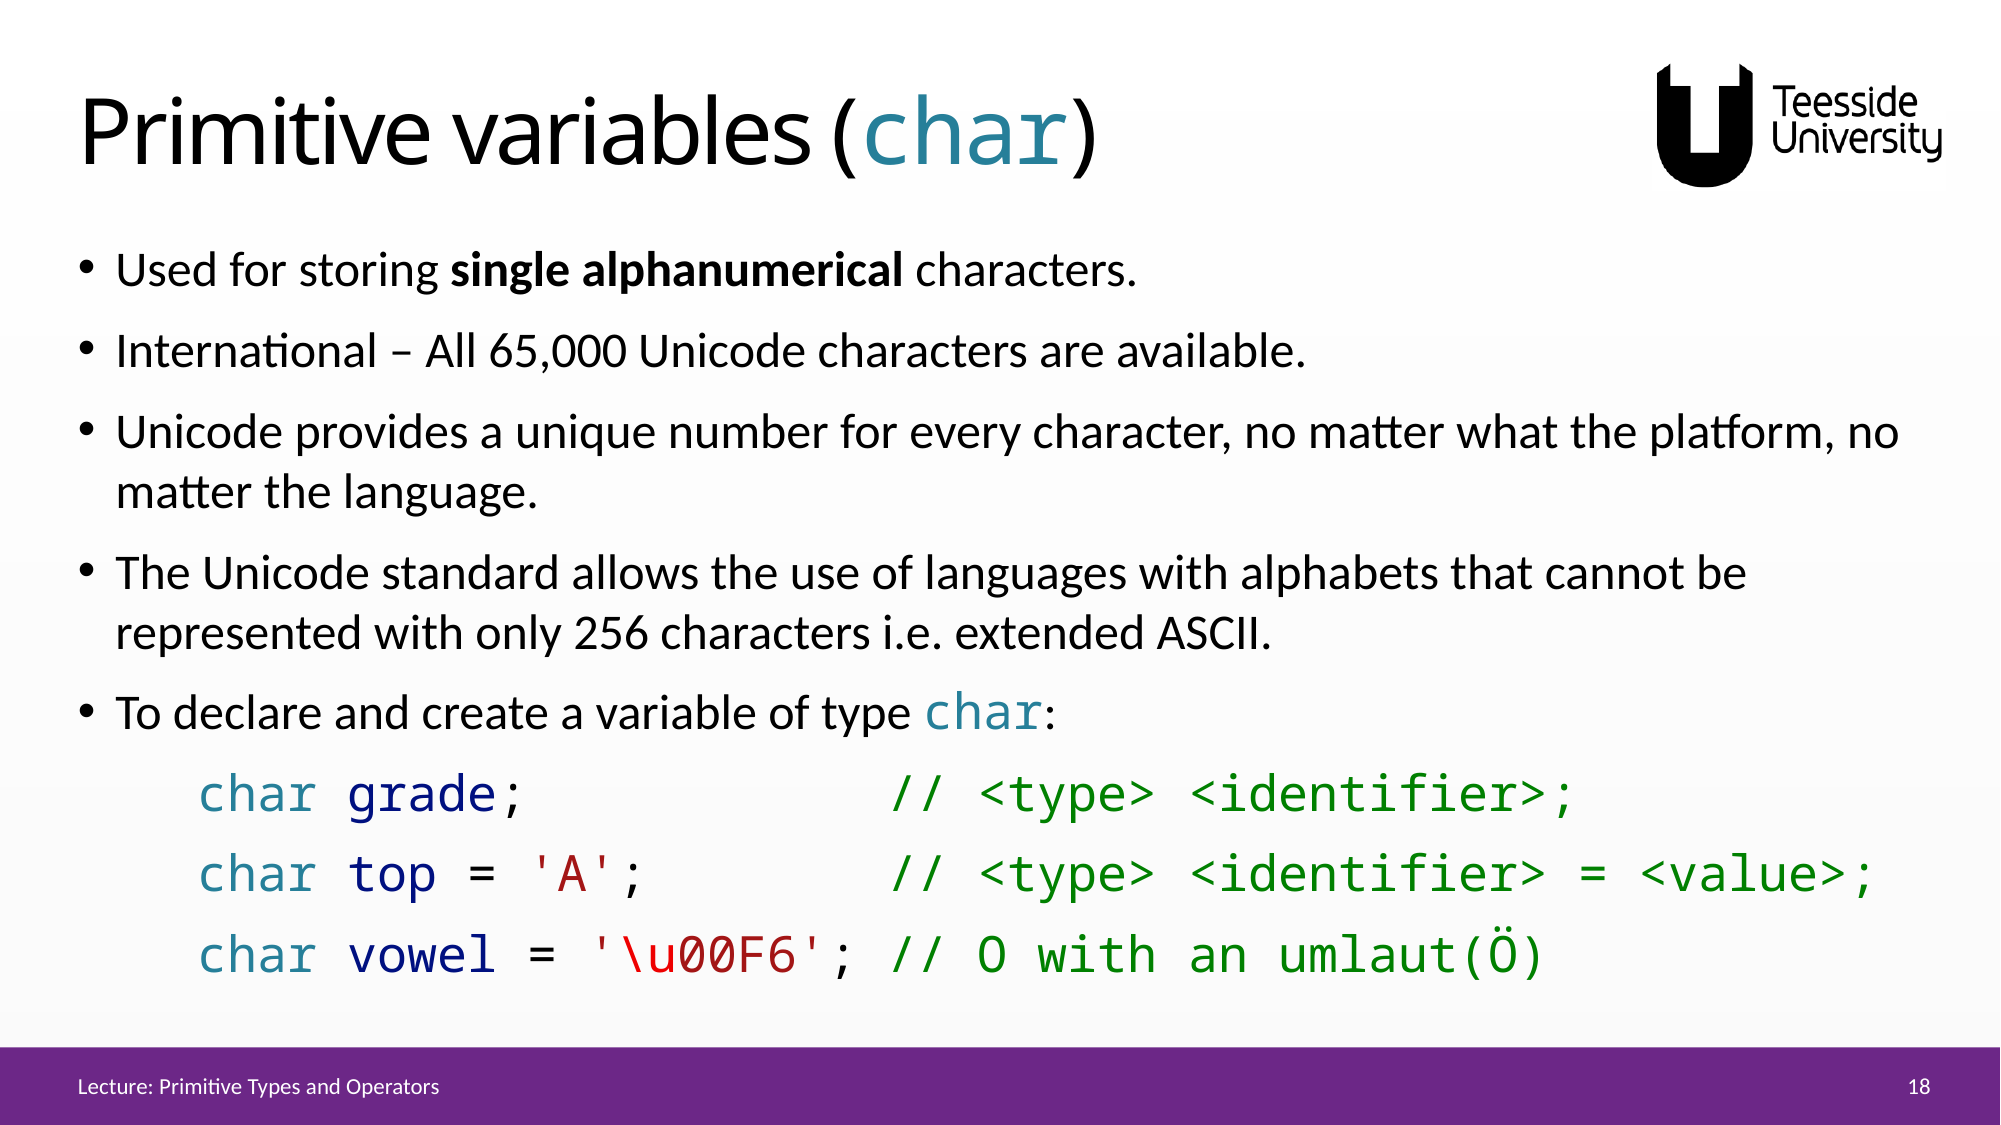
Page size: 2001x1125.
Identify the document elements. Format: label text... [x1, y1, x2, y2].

slide_number 18 [1833, 1068, 1946, 1103]
footer Lecture: Primitive Types and Operators [62, 1068, 1811, 1103]
title Primitive variables (char) [62, 59, 1623, 191]
picture [1652, 59, 1946, 191]
list Used for storing single alphanumerical characters. International – All 65,000 Unicode characters are available. Unicode provides a unique number for every character, no matter what the platform, no matter the language. The Unicode standard allows the use of languages with alphabets that cannot be represented with only 256 characters i.e. extended ASCII. To declare and create a variable of type char: char grade; // <type> <identifier>; char top = 'A'; // <type> <identifier> = <value>; char vowel = '\u00F6'; // O with an umlaut(Ö) [62, 229, 1946, 1014]
